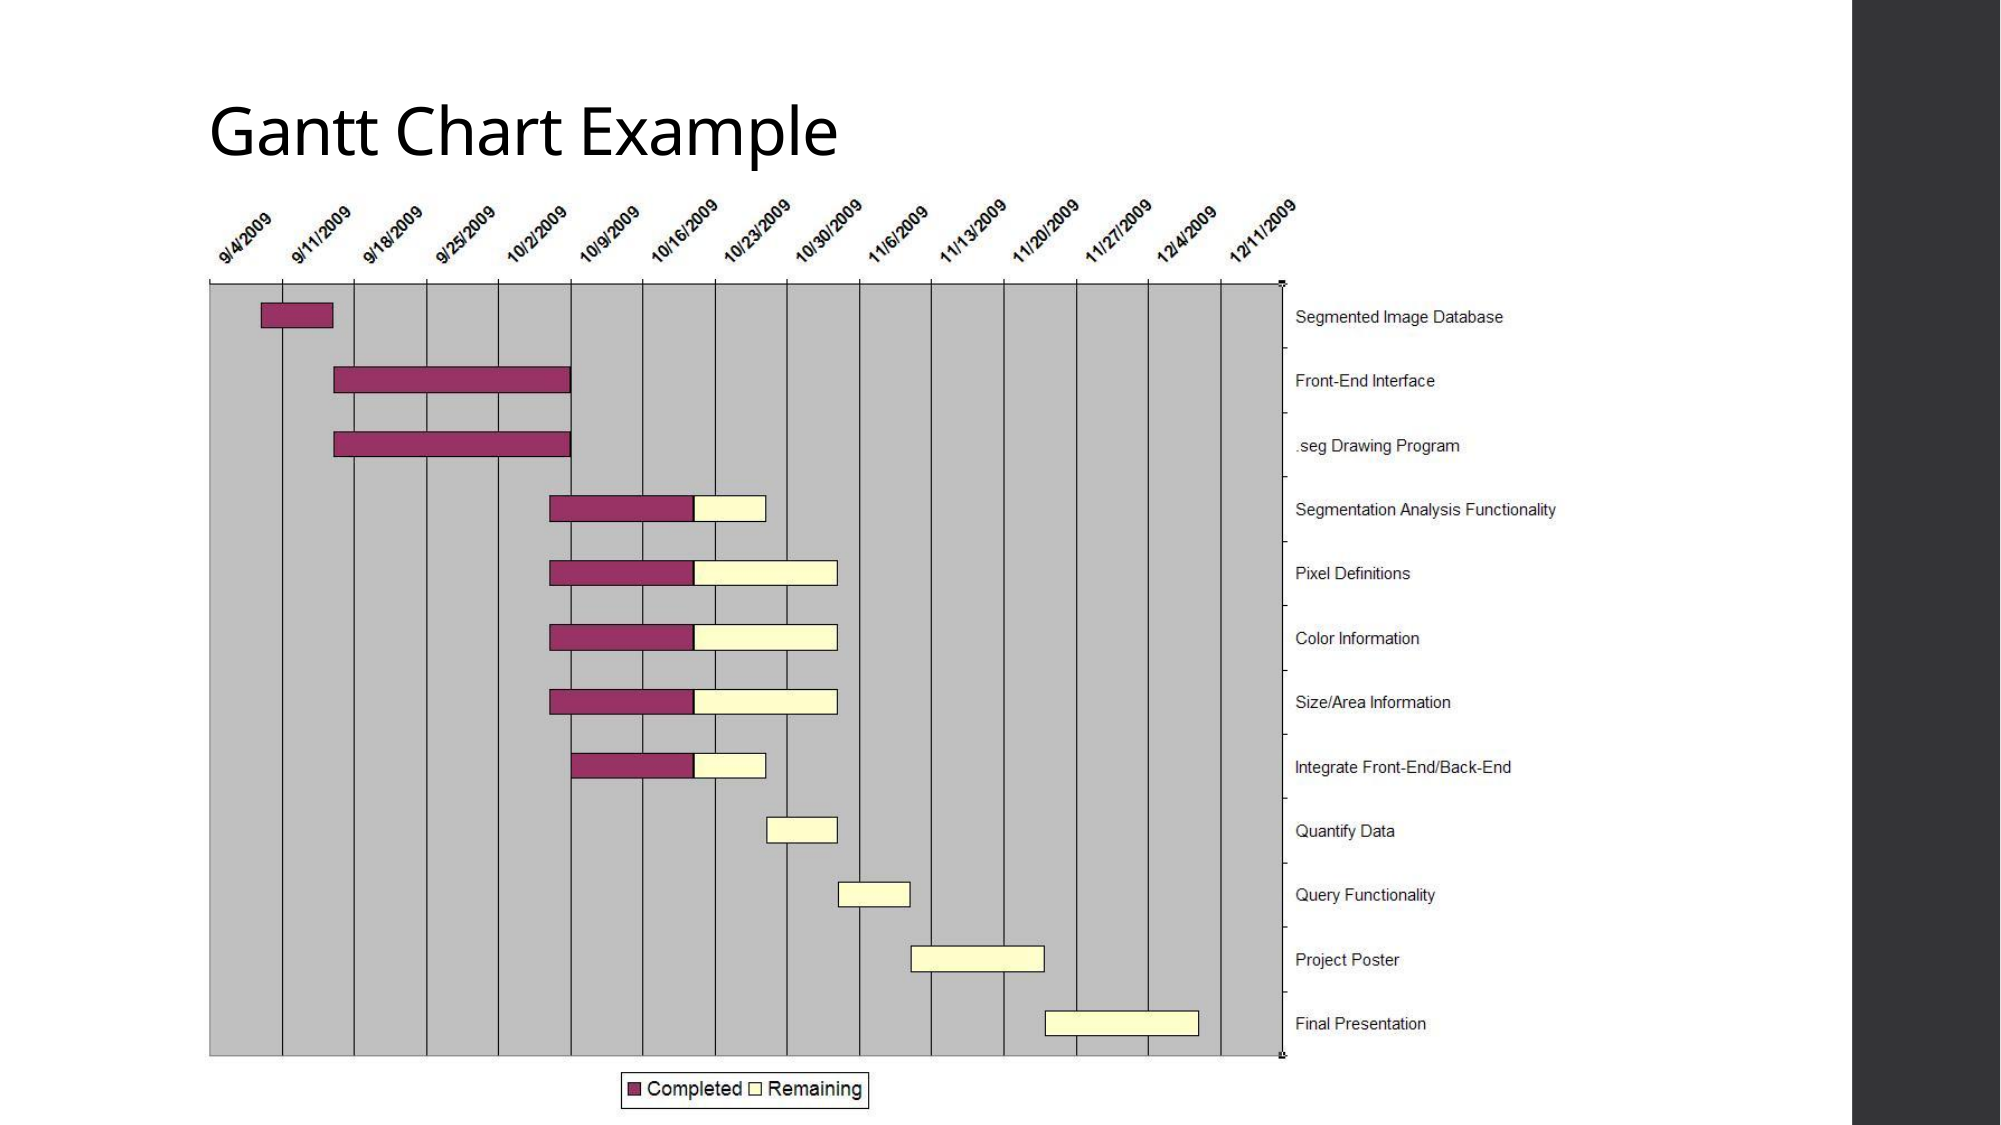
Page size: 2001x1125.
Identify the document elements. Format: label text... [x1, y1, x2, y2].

title Gantt Chart Example [193, 44, 950, 171]
picture [187, 176, 1584, 1125]
text_box [1851, 0, 2000, 1125]
